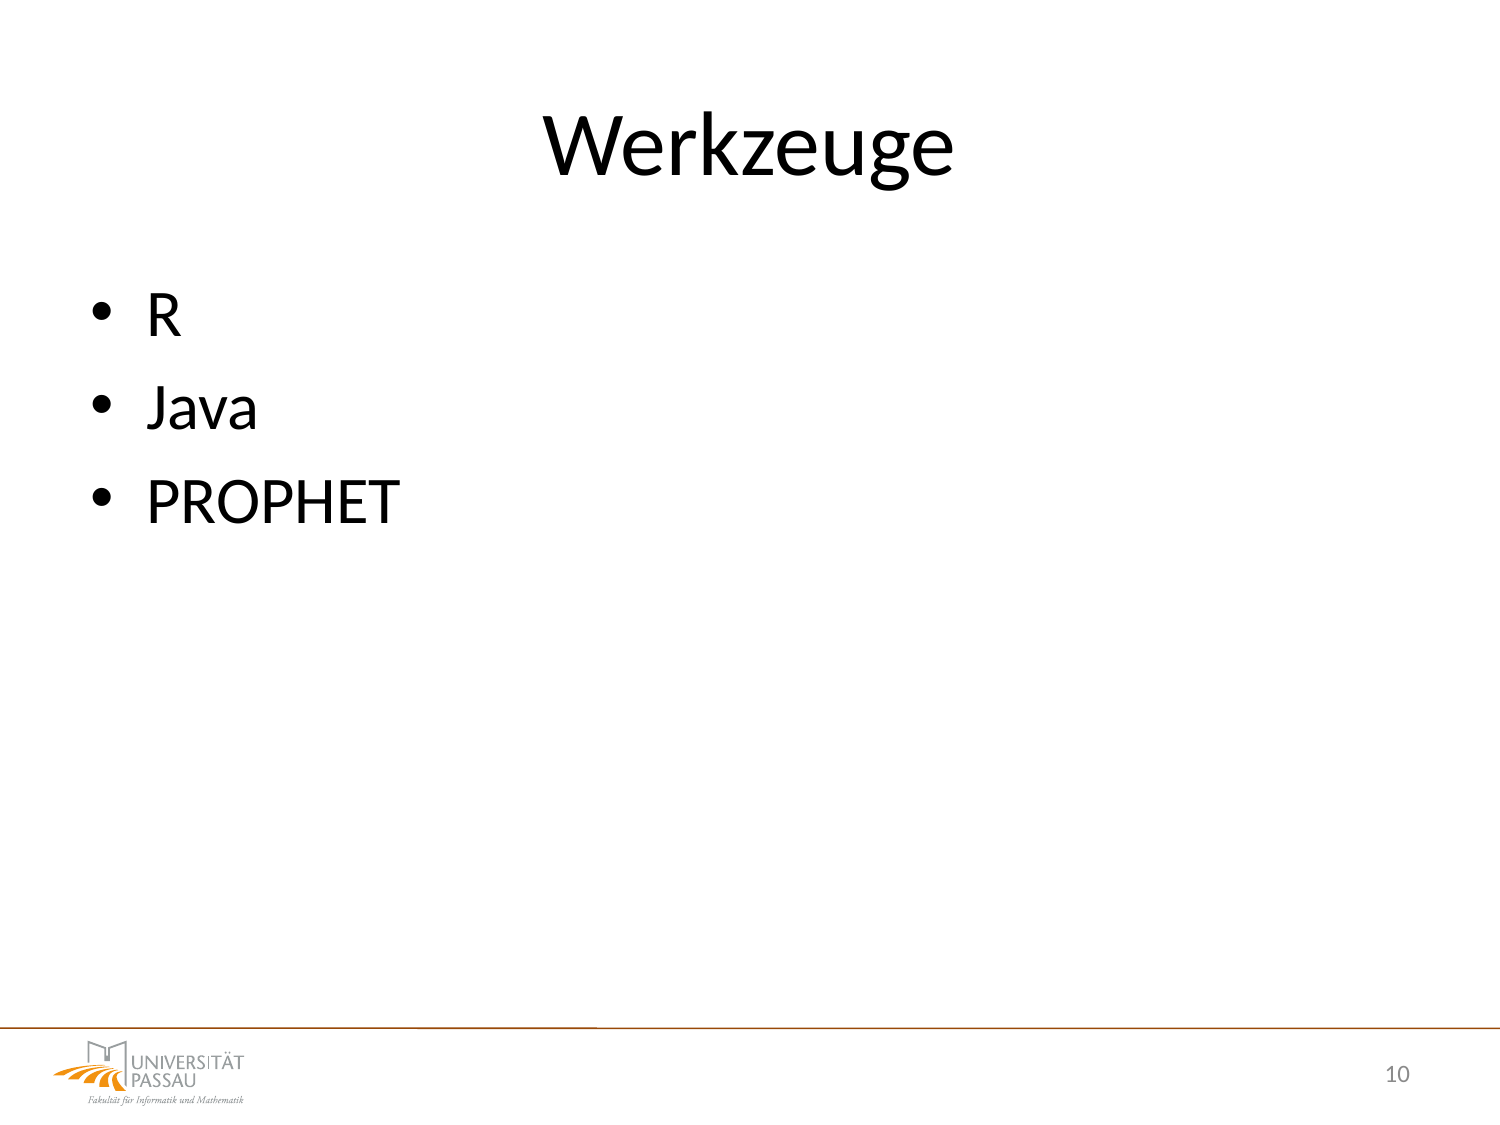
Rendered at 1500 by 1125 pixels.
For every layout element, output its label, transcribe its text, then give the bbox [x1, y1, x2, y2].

list R Java PROPHET [75, 262, 1425, 1005]
title Werkzeuge [75, 45, 1425, 233]
slide_number 10 [1289, 1042, 1425, 1103]
